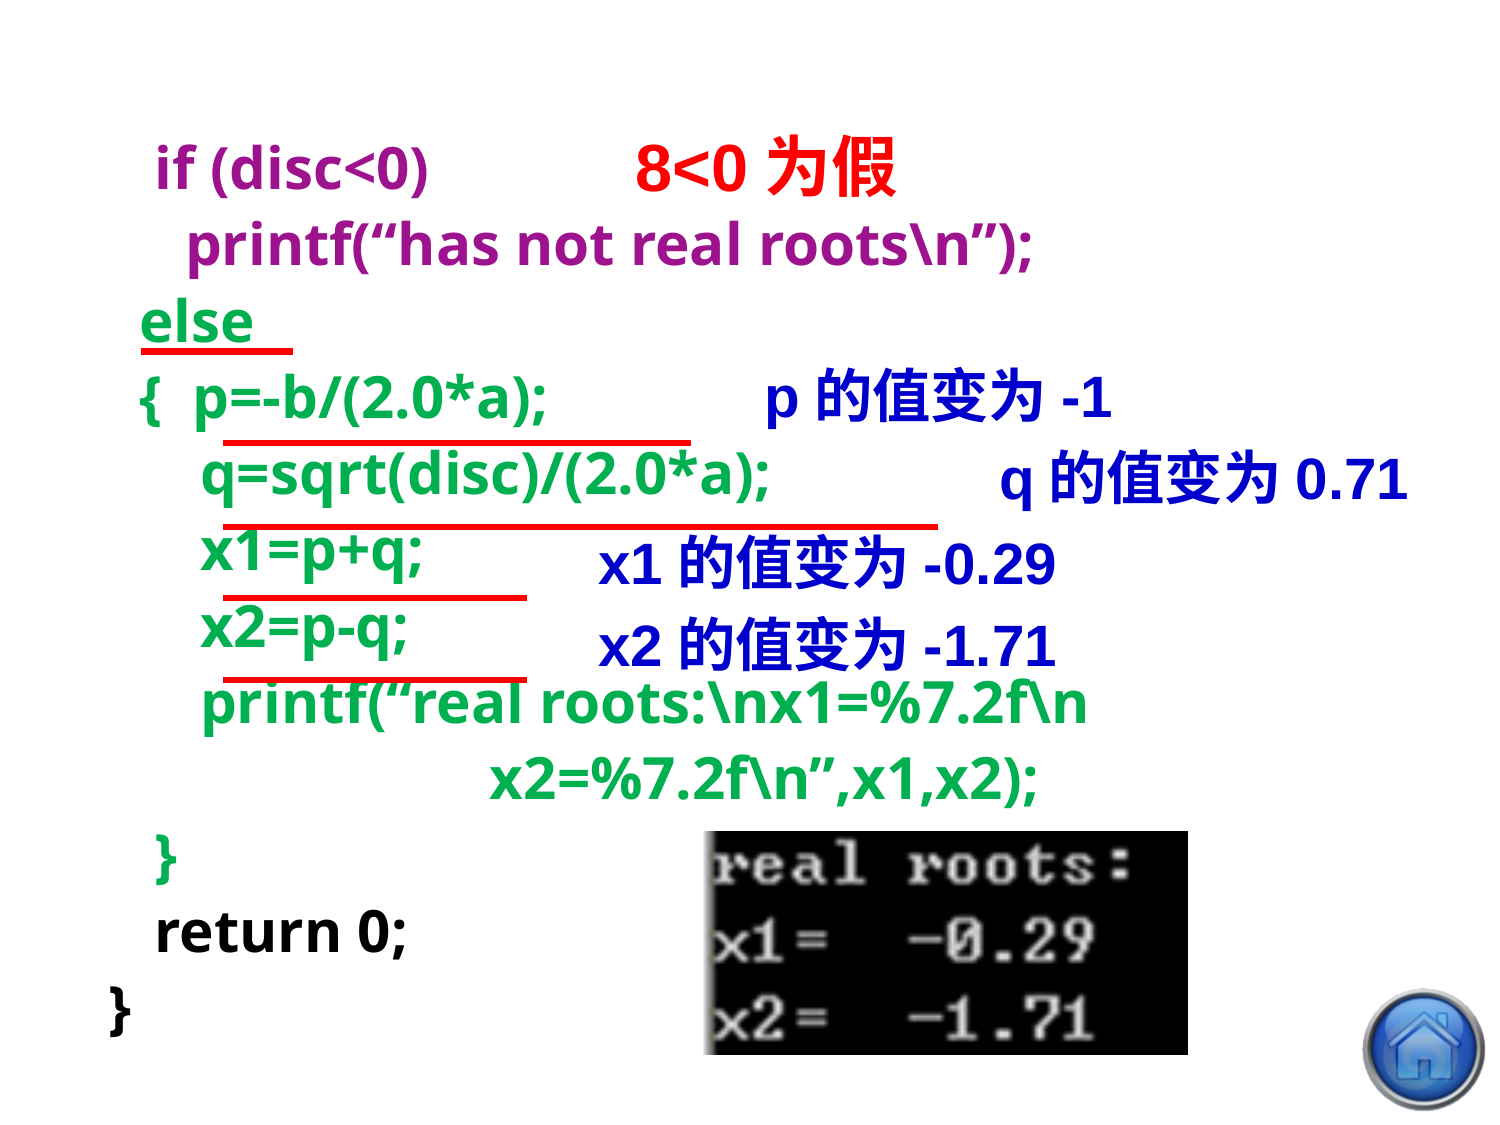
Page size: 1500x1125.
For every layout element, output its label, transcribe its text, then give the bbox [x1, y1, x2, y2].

text_box x2的值变为-1.71 [583, 601, 1111, 686]
text_box p的值变为-1 [749, 351, 1137, 437]
list if (disc<0) printf(“has not real roots\n”); else { p=-b/(2.0*a); q=sqrt(disc)/(2.0*a); x1=p+q; x2=p-q; printf(“real roots:\nx1=%7.2f\n x2=%7.2f\n”,x1,x2); } return 0; } [93, 128, 1384, 1079]
text_box q的值变为0.71 [984, 433, 1454, 519]
picture [702, 831, 1188, 1055]
text_box x1的值变为-0.29 [583, 519, 1111, 601]
text_box 8<0为假 [621, 117, 1020, 212]
picture [1347, 973, 1500, 1125]
